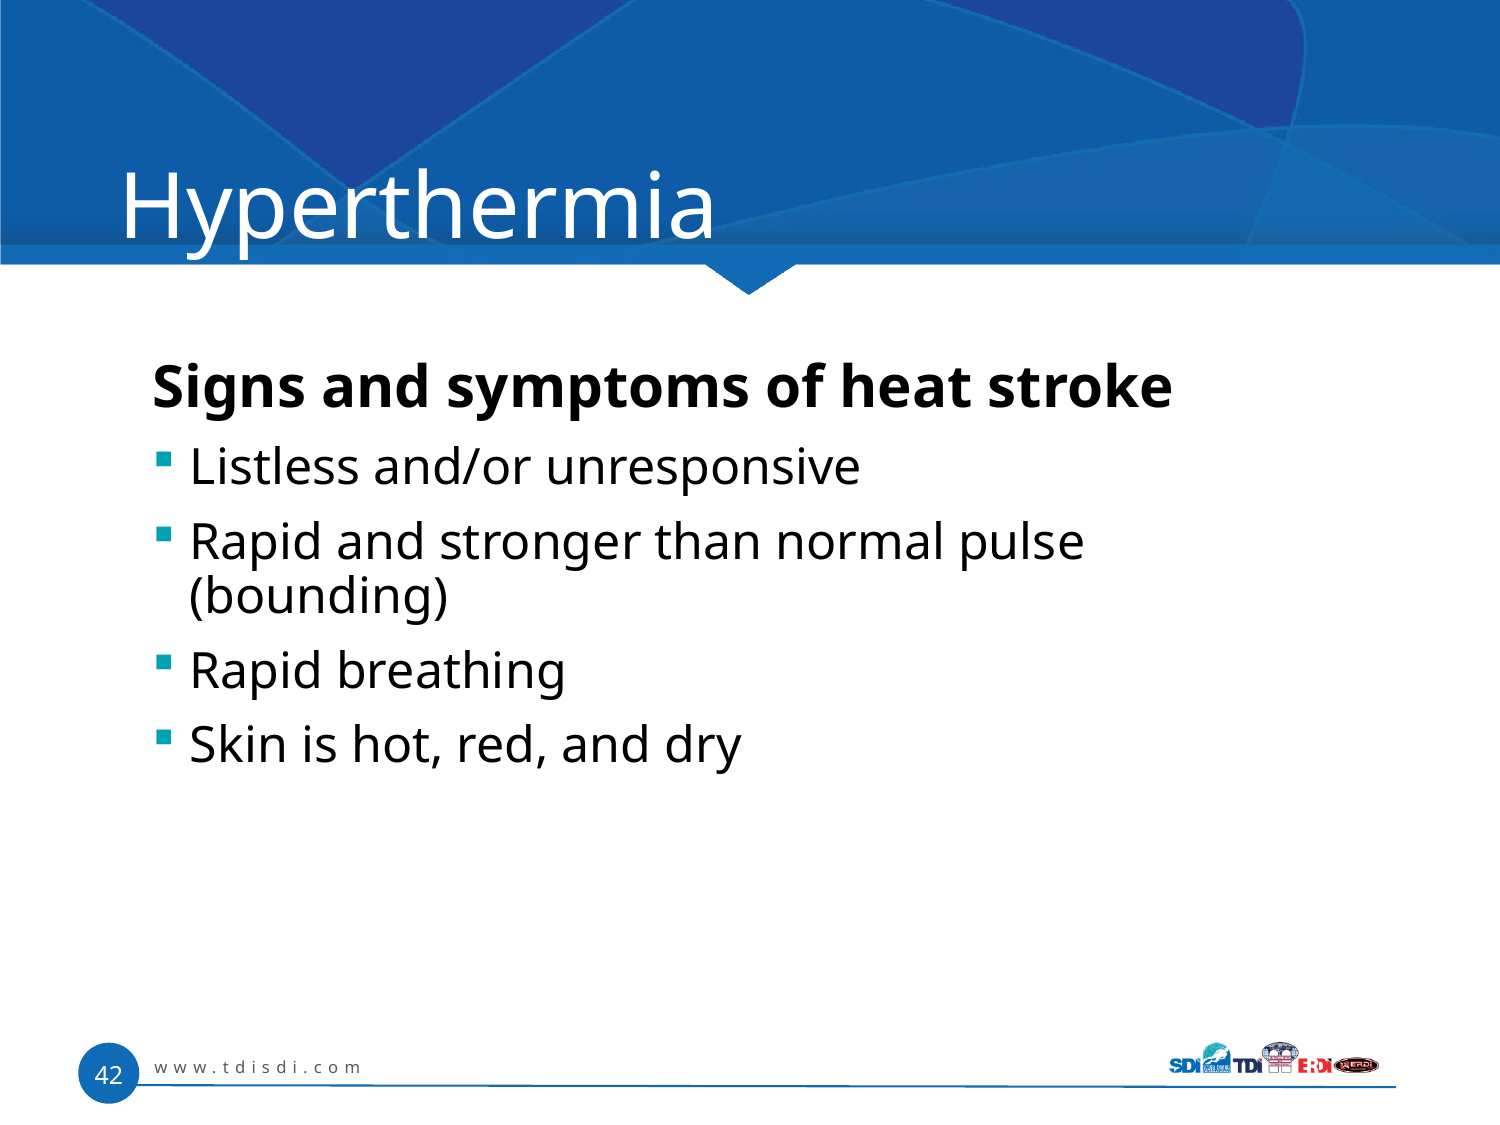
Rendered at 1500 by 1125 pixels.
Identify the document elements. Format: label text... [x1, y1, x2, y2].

list Signs and symptoms of heat stroke Listless and/or unresponsive Rapid and stronger than normal pulse (bounding) Rapid breathing Skin is hot, red, and dry [137, 350, 1350, 1093]
title Hyperthermia [103, 99, 1397, 318]
picture [0, 0, 1500, 295]
picture [1350, 1042, 1379, 1073]
footer www.tdisdi.com [139, 1038, 646, 1099]
slide_number 42 [78, 1046, 140, 1107]
